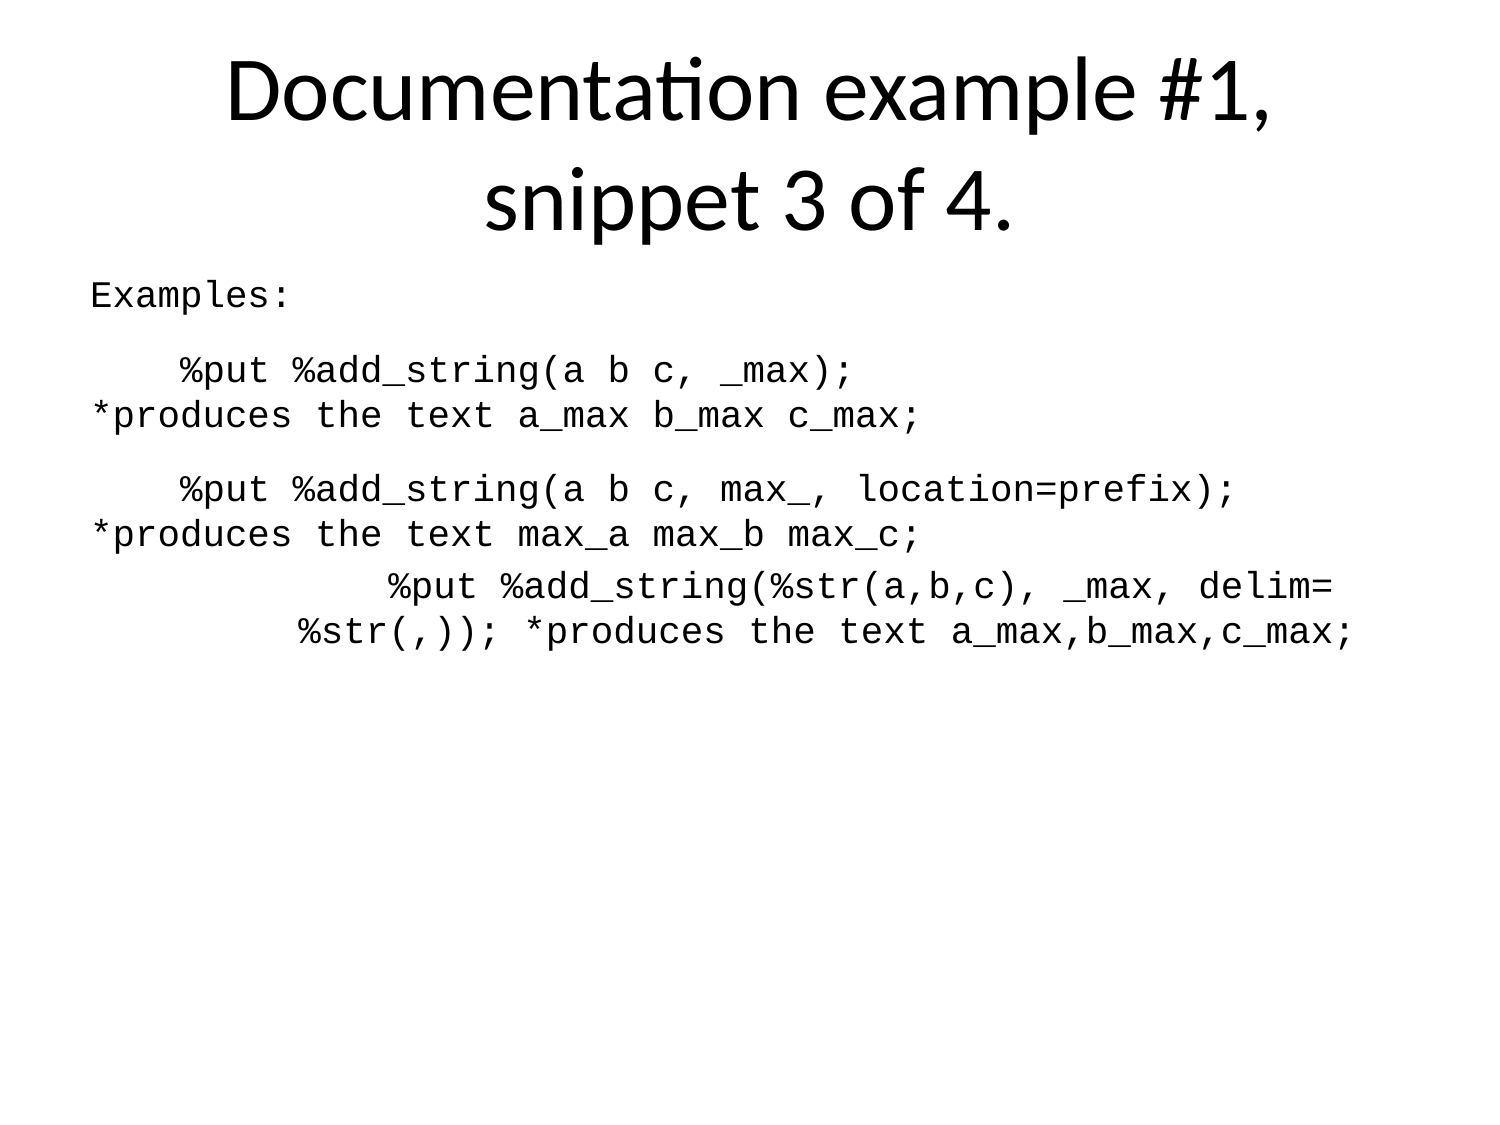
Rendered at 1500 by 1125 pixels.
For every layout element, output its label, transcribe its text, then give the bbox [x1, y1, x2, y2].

list Examples: %put %add_string(a b c, _max); *produces the text a_max b_max c_max; %put %add_string(a b c, max_, location=prefix); *produces the text max_a max_b max_c; %put %add_string(%str(a,b,c), _max, delim=%str(,)); *produces the text a_max,b_max,c_max; [75, 262, 1425, 1005]
title Documentation example #1, snippet 3 of 4. [75, 45, 1425, 233]
